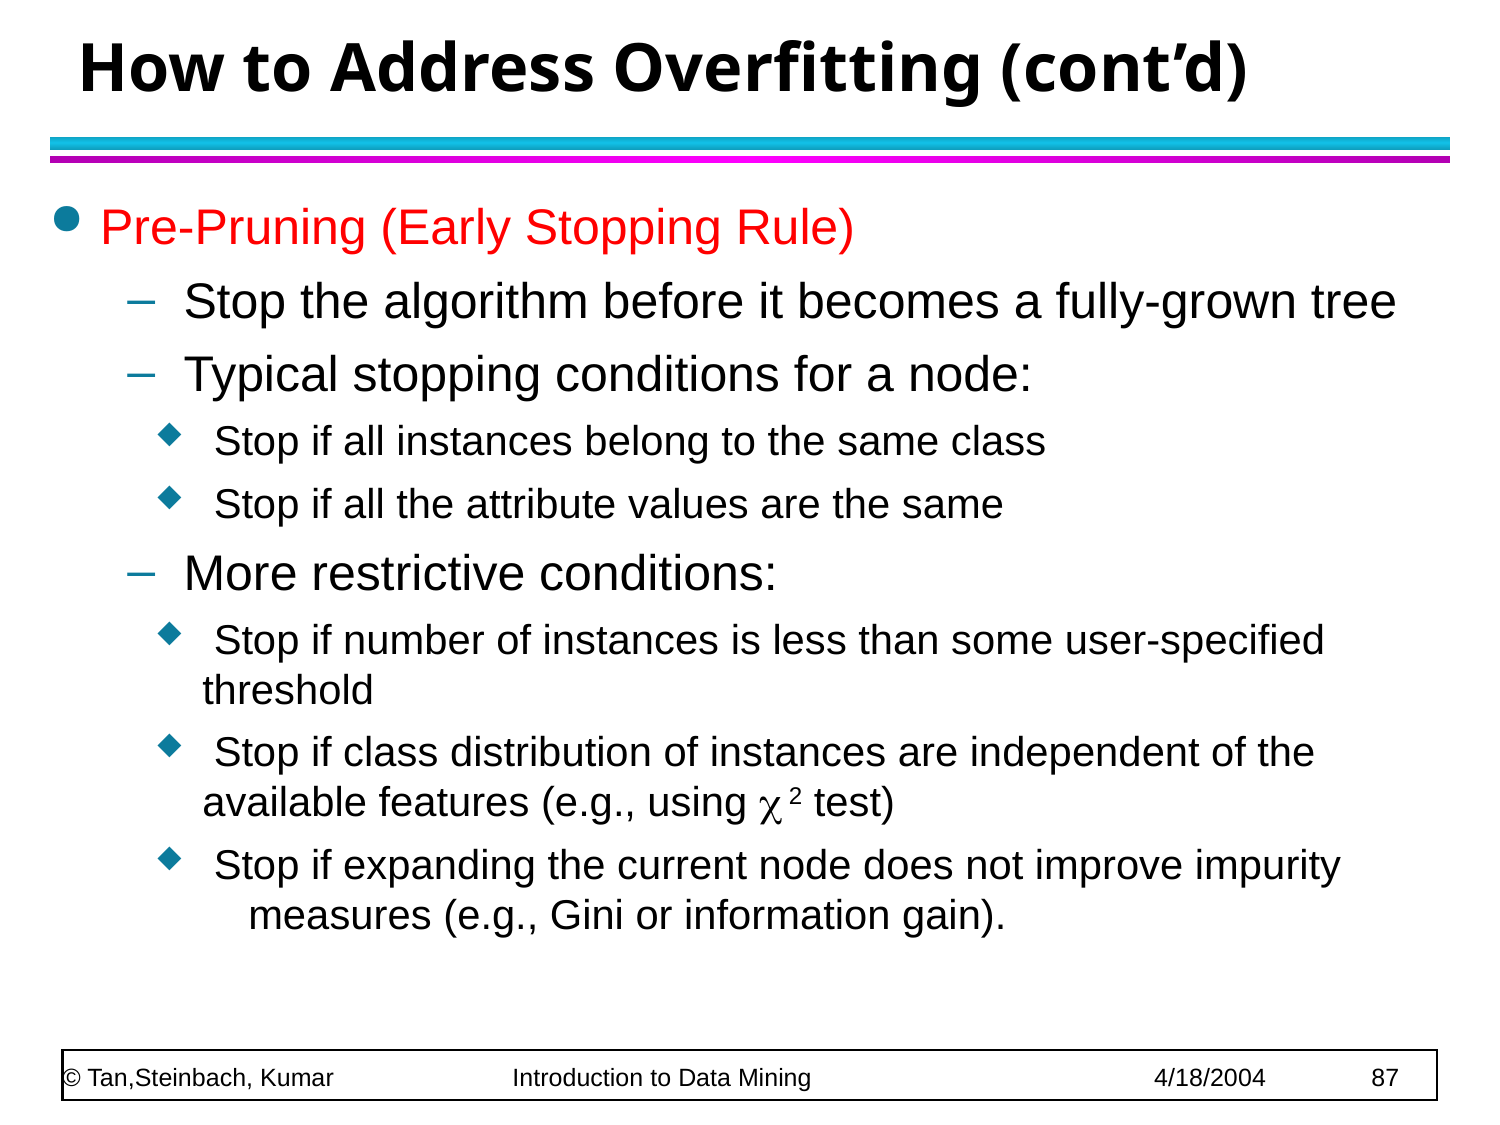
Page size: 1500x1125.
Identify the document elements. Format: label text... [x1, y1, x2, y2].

title How to Address Overfitting (cont’d) [61, 24, 1422, 113]
list Pre-Pruning (Early Stopping Rule) Stop the algorithm before it becomes a fully-grown tree Typical stopping conditions for a node: Stop if all instances belong to the same class Stop if all the attribute values are the same More restrictive conditions: Stop if number of instances is less than some user-specified threshold Stop if class distribution of instances are independent of the available features (e.g., using  2 test) Stop if expanding the current node does not improve impurity measures (e.g., Gini or information gain). [36, 186, 1476, 1038]
